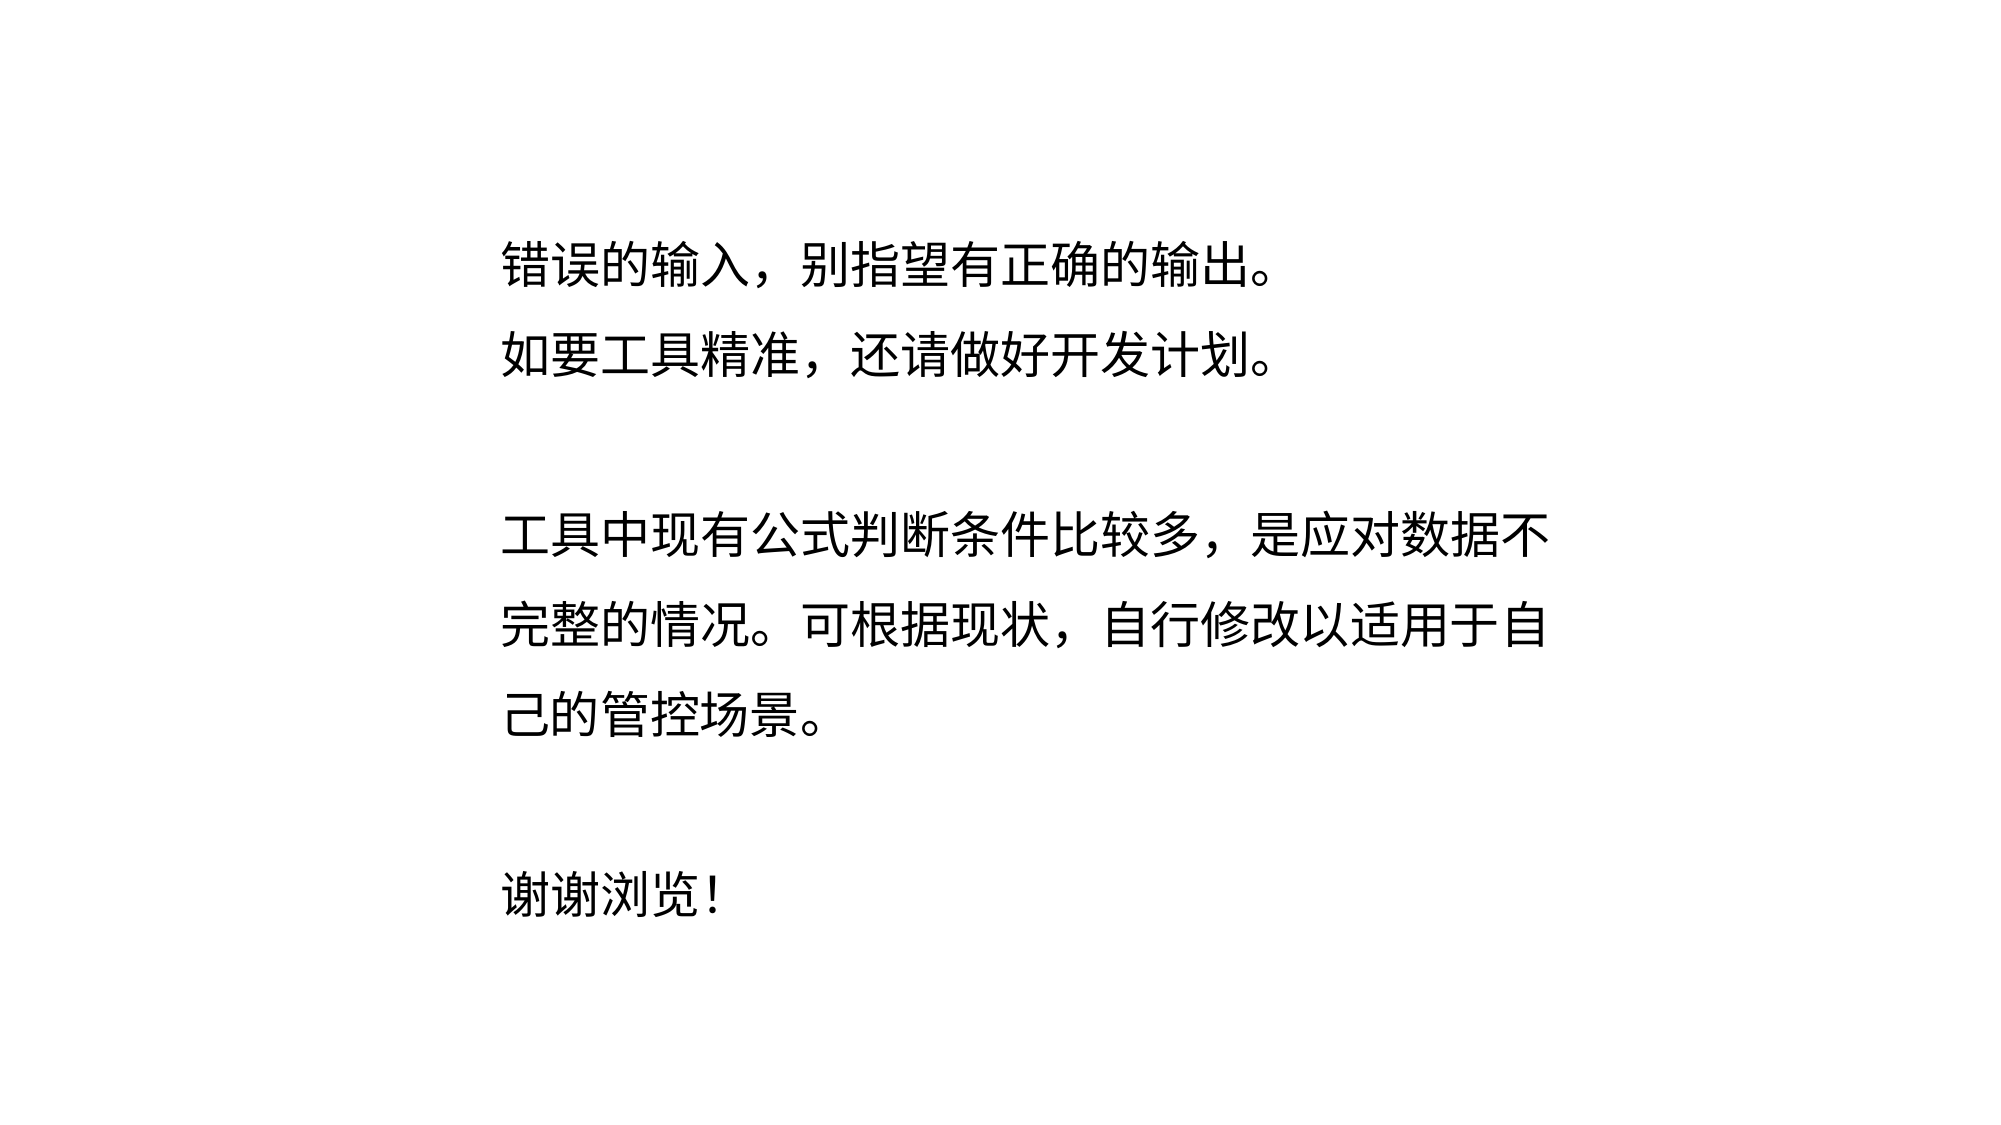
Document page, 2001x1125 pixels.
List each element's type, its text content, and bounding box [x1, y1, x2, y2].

text_box 错误的输入，别指望有正确的输出。 如要工具精准，还请做好开发计划。 工具中现有公式判断条件比较多，是应对数据不完整的情况。可根据现状，自行修改以适用于自己的管控场景。 谢谢浏览！ [485, 195, 1613, 931]
